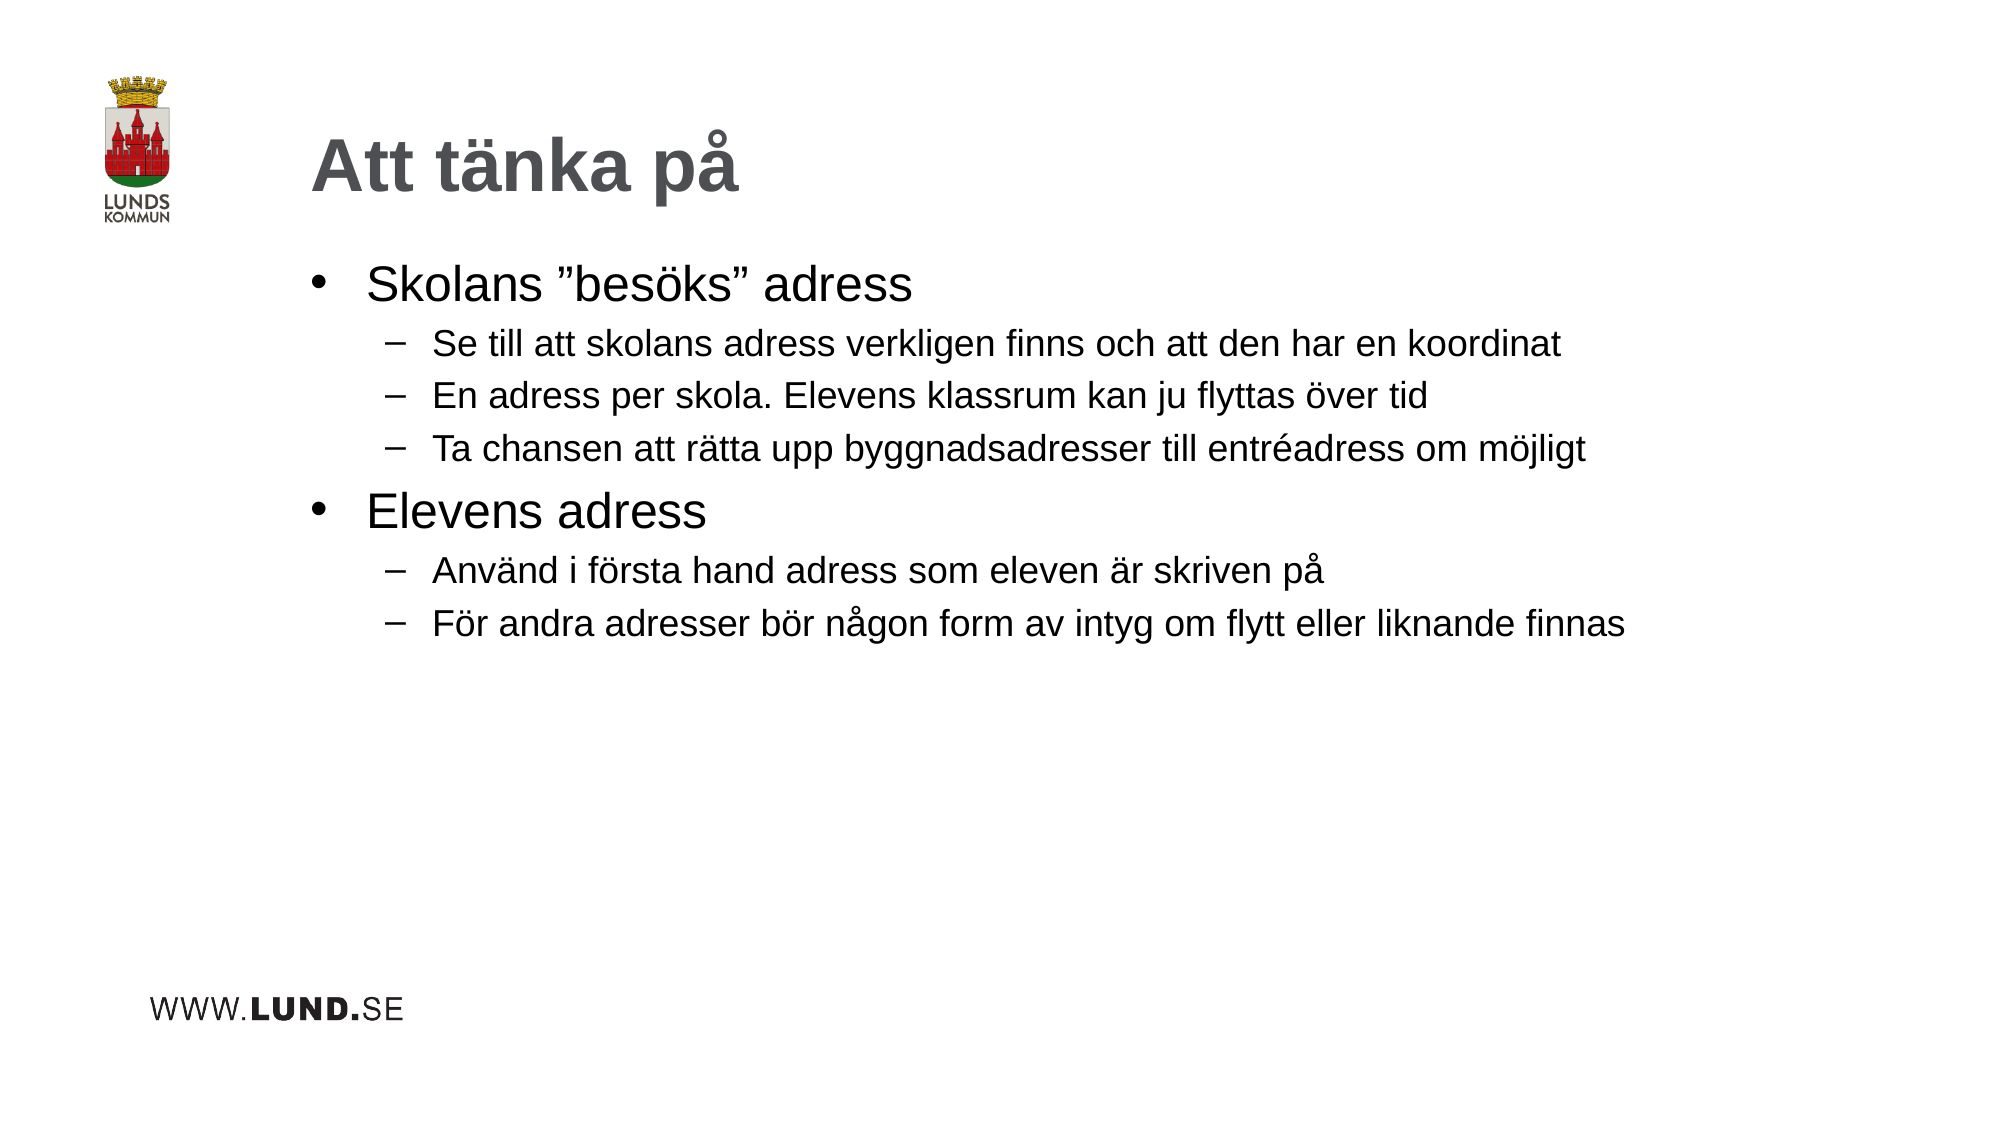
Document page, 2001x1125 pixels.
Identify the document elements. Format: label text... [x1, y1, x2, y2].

picture [149, 991, 409, 1024]
picture [103, 75, 171, 223]
list Skolans ”besöks” adress Se till att skolans adress verkligen finns och att den har en koordinat En adress per skola. Elevens klassrum kan ju flyttas över tid Ta chansen att rätta upp byggnadsadresser till entréadress om möjligt Elevens adress Använd i första hand adress som eleven är skriven på För andra adresser bör någon form av intyg om flytt eller liknande finnas [295, 243, 1906, 988]
title Att tänka på [295, 109, 1906, 228]
